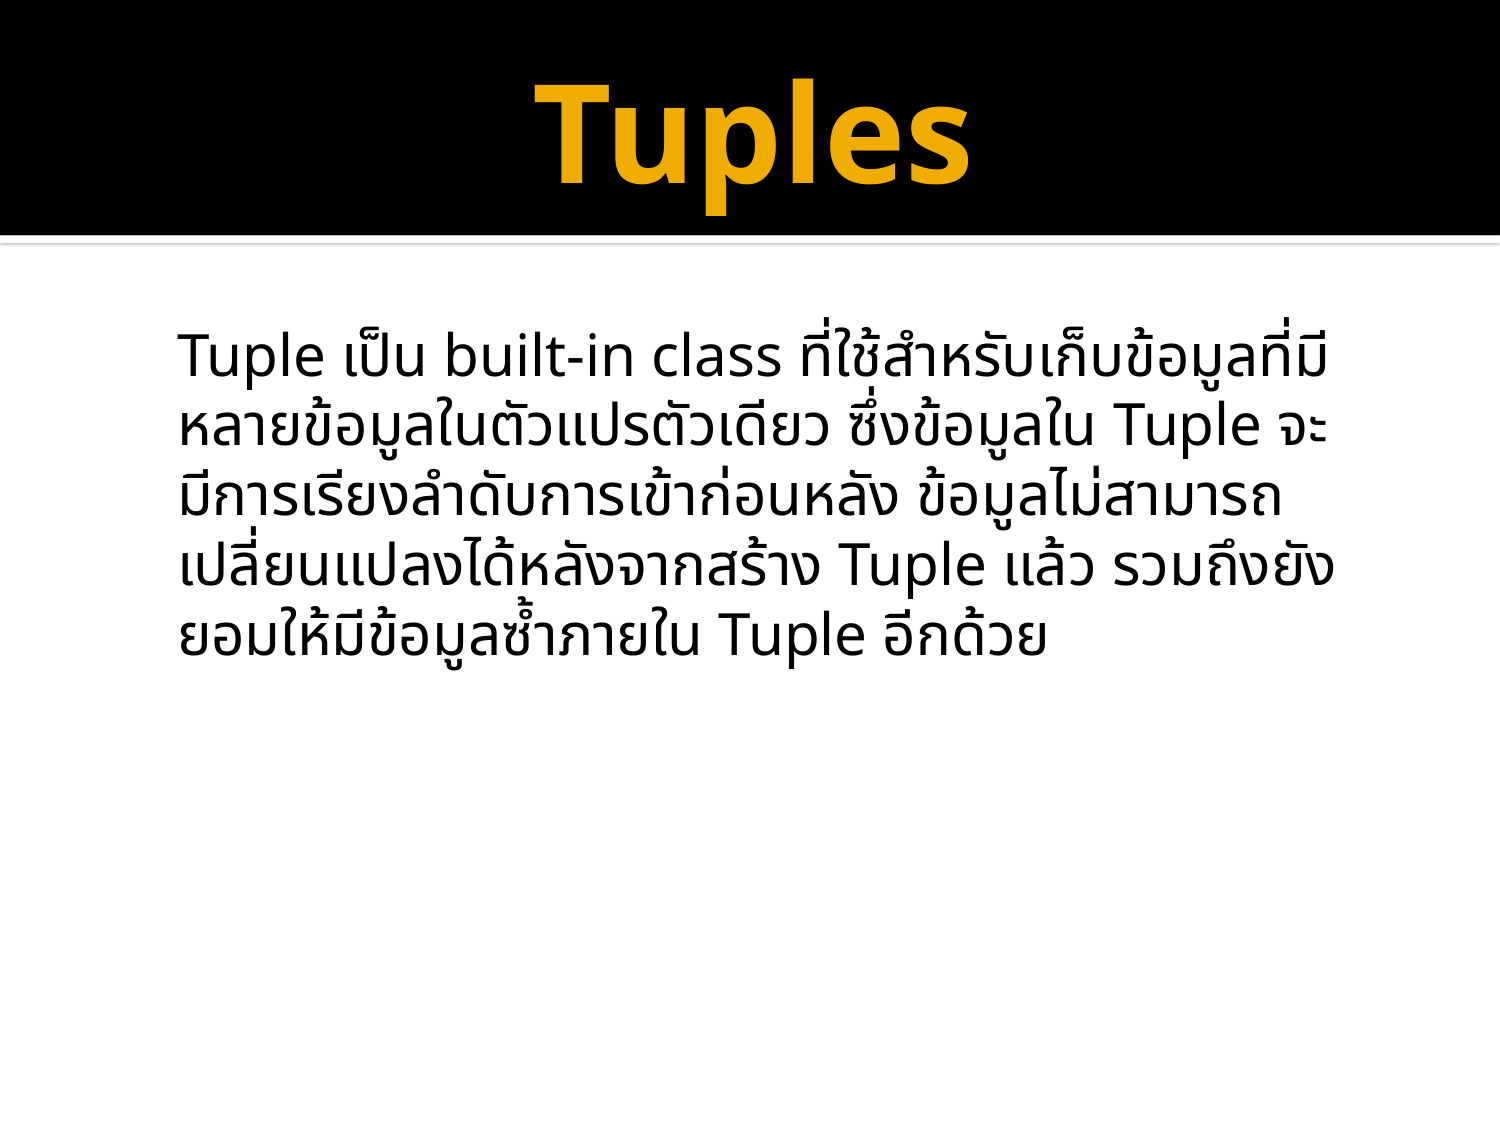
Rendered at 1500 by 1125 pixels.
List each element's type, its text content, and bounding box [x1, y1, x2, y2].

list Tuple เป็น built-in class ที่ใช้สำหรับเก็บข้อมูลที่มีหลายข้อมูลในตัวแปรตัวเดียว ซึ่งข้อมูลใน Tuple จะมีการเรียงลำดับการเข้าก่อนหลัง ข้อมูลไม่สามารถเปลี่ยนแปลงได้หลังจากสร้าง Tuple แล้ว รวมถึงยังยอมให้มีข้อมูลซ้ำภายใน Tuple อีกด้วย [135, 302, 1373, 1033]
title Tuples [75, 25, 1425, 231]
